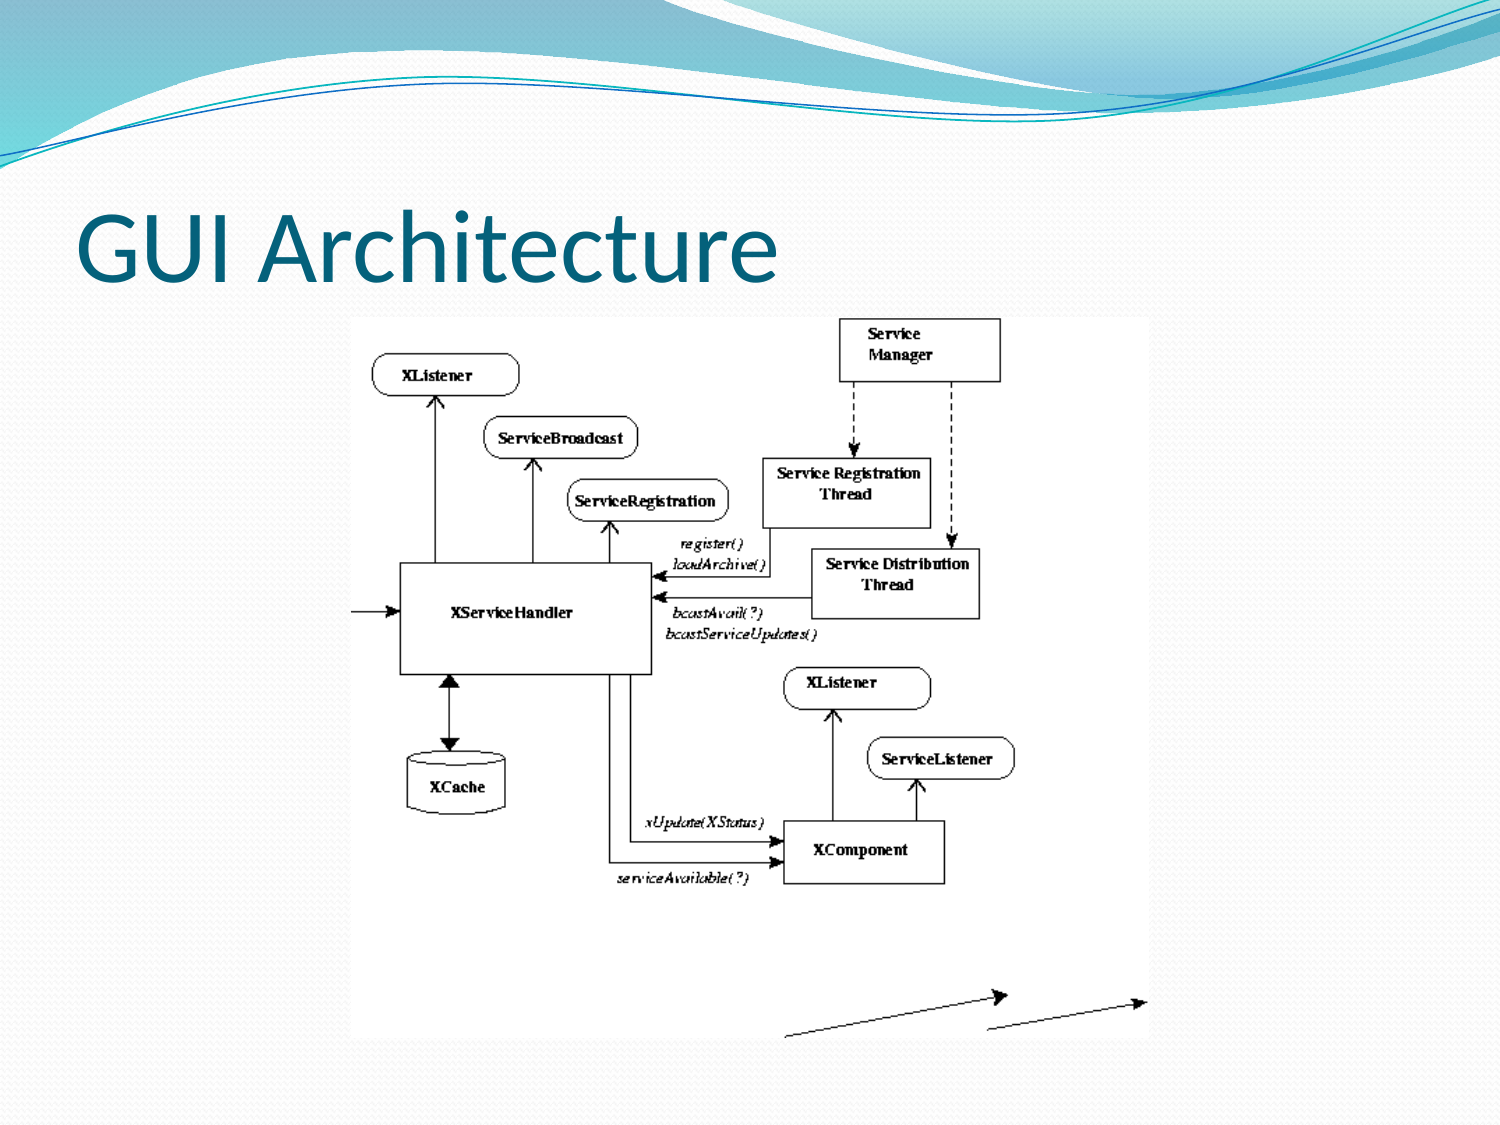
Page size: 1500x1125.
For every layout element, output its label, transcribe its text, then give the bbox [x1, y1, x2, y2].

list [351, 317, 1149, 1038]
title GUI Architecture [75, 115, 1425, 303]
